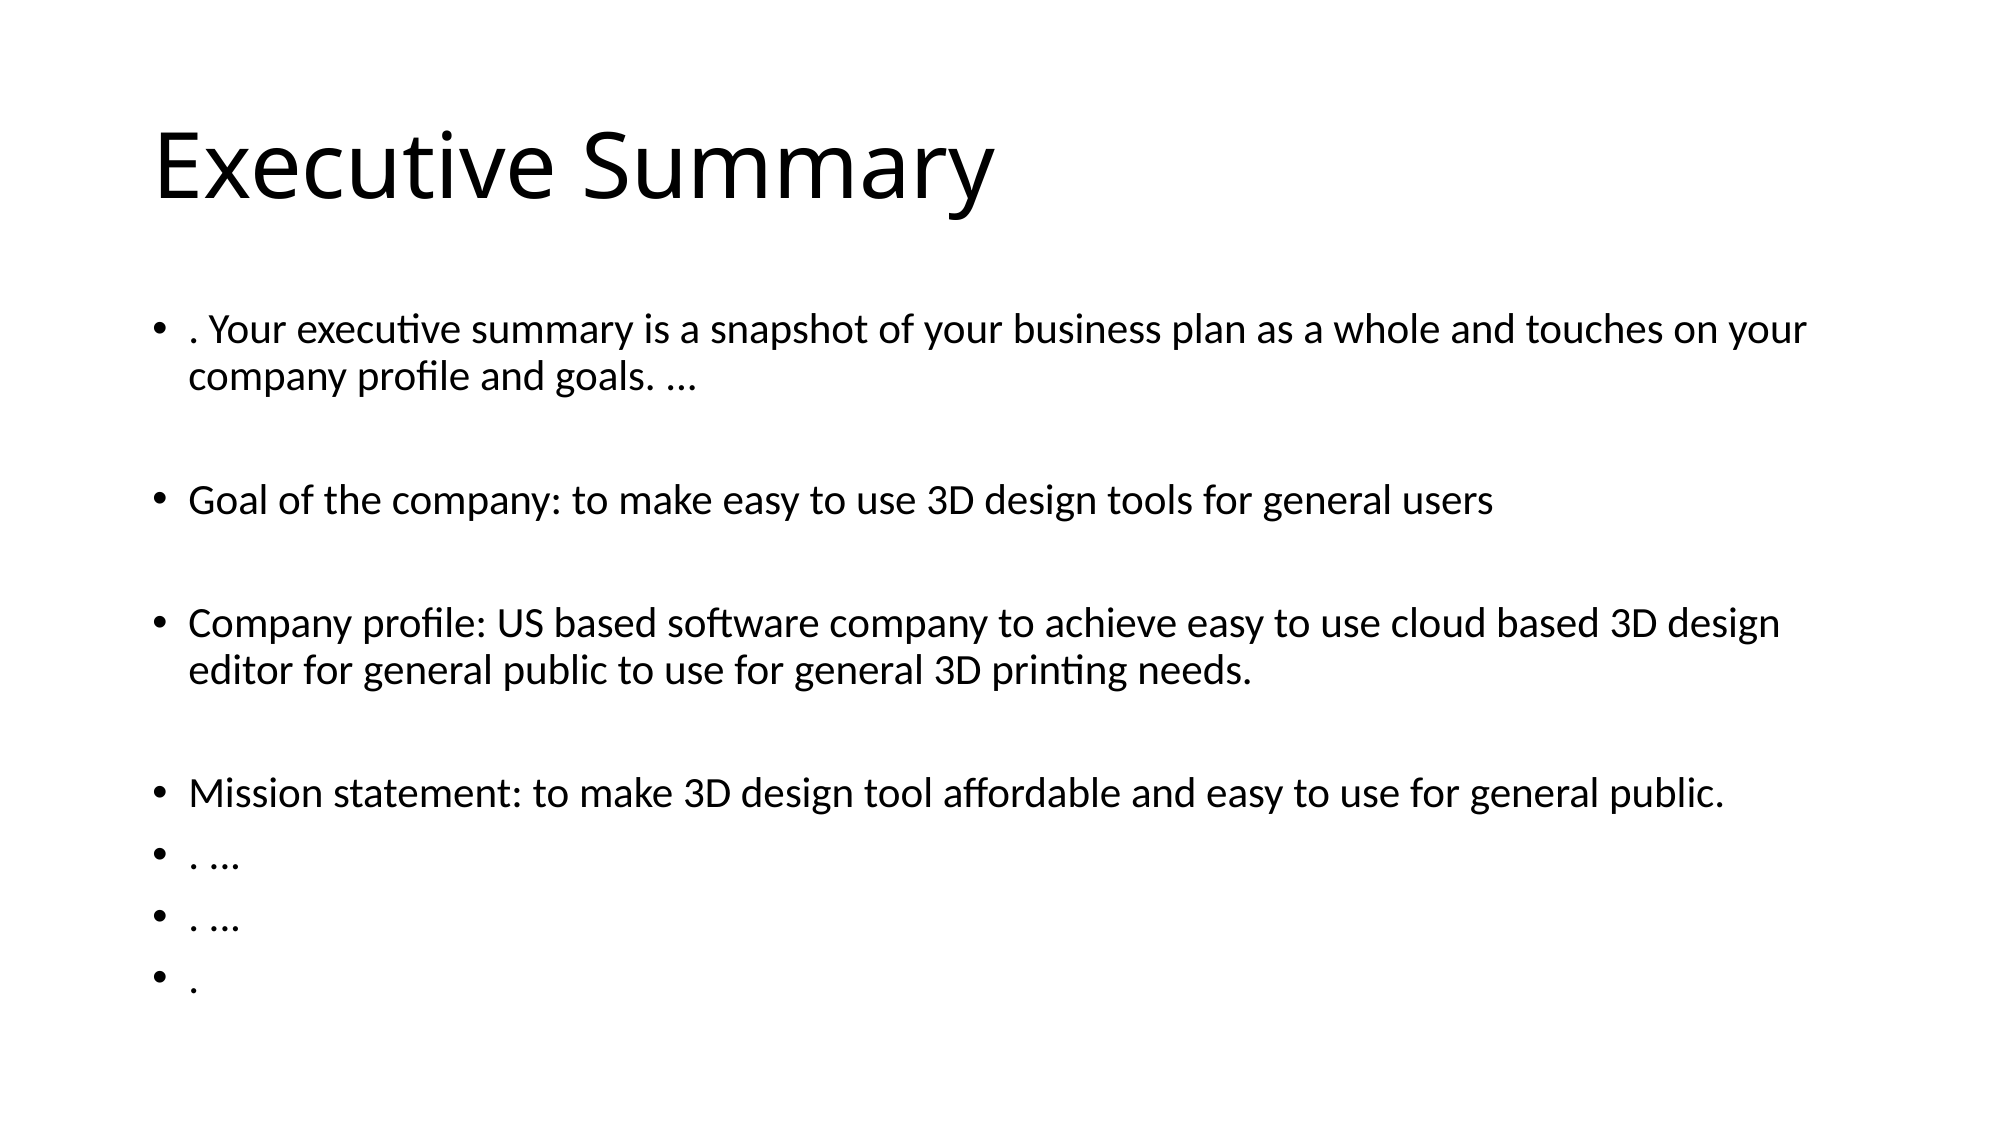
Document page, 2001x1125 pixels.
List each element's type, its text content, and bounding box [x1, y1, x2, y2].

title Executive Summary [137, 59, 1863, 278]
list . Your executive summary is a snapshot of your business plan as a whole and touches on your company profile and goals. ... Goal of the company: to make easy to use 3D design tools for general users Company profile: US based software company to achieve easy to use cloud based 3D design editor for general public to use for general 3D printing needs. Mission statement: to make 3D design tool affordable and easy to use for general public. . ... . ... . [137, 299, 1863, 1014]
